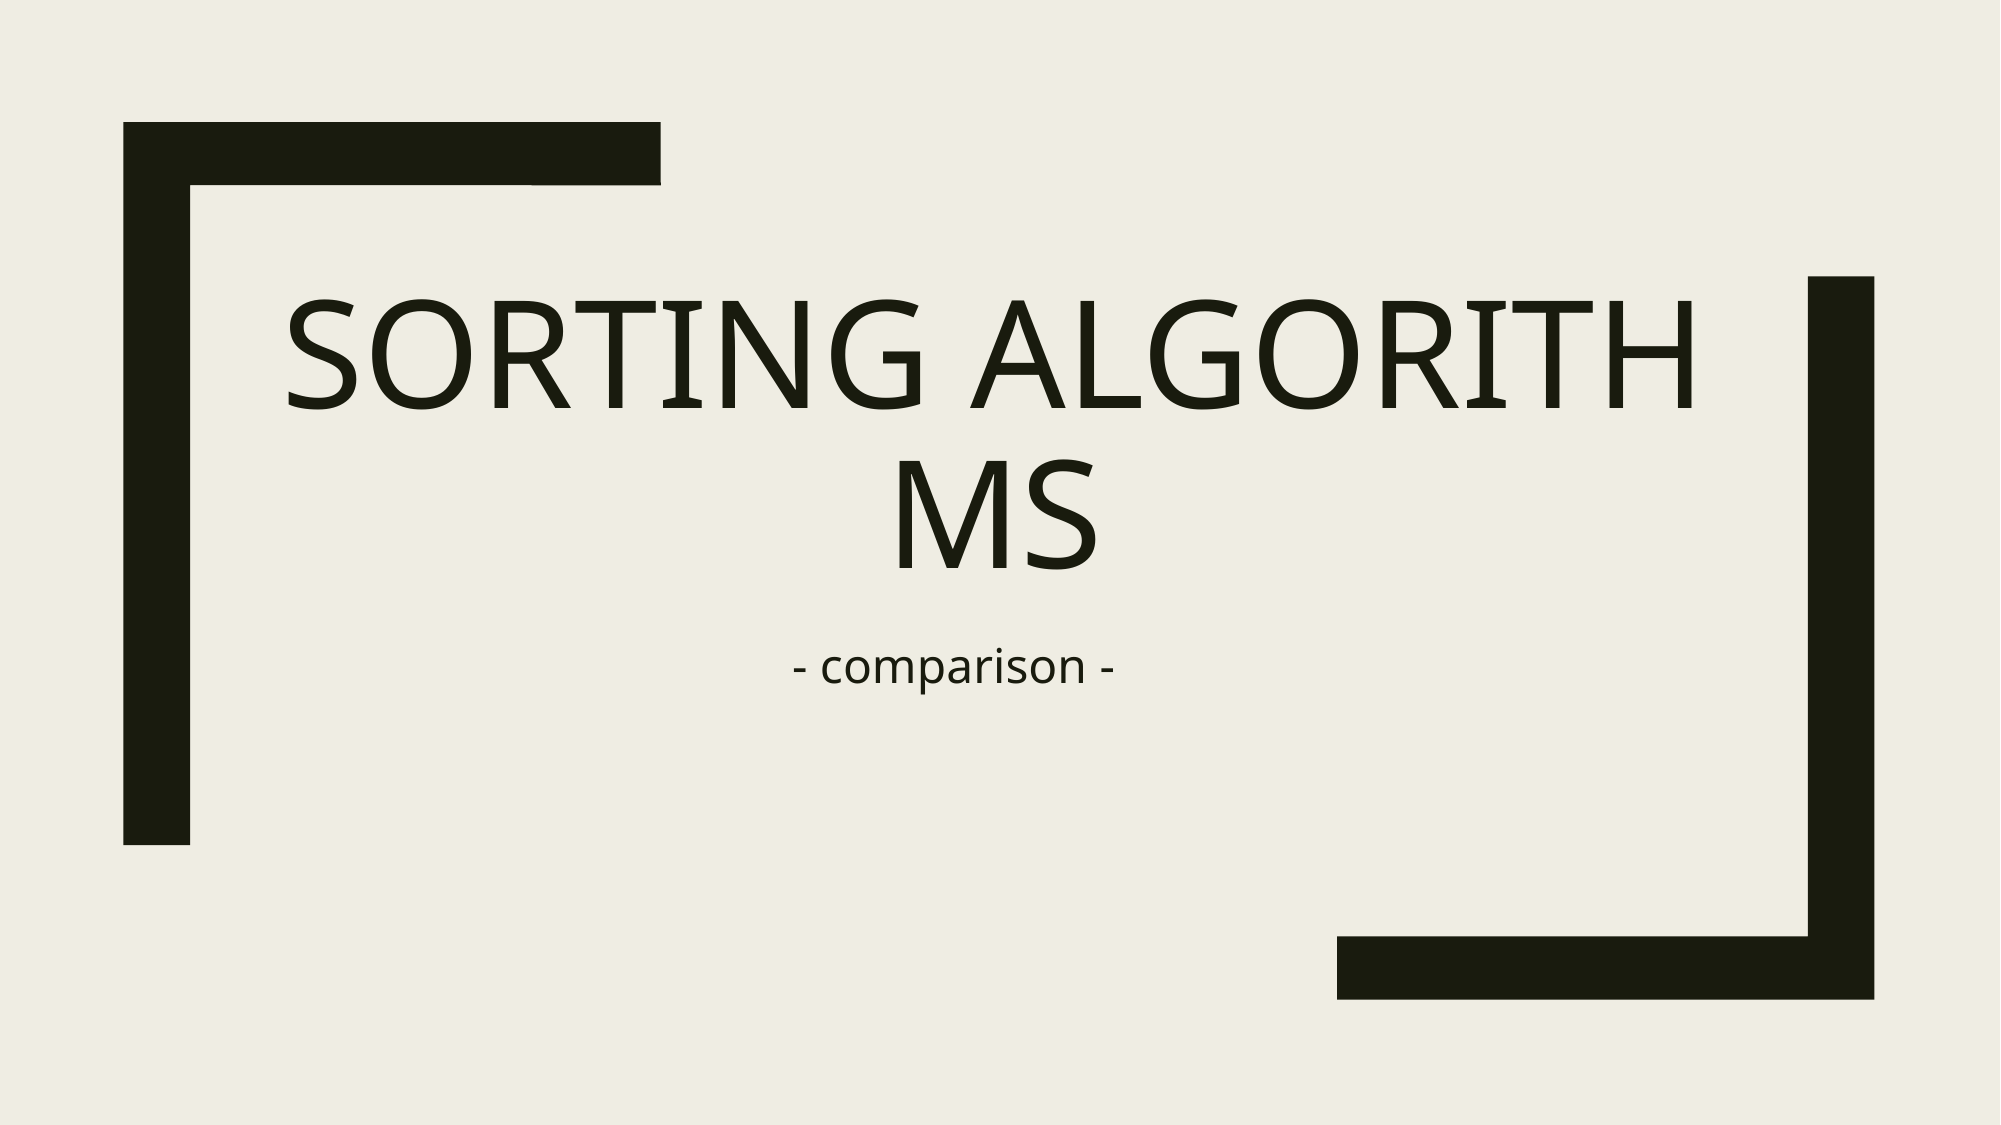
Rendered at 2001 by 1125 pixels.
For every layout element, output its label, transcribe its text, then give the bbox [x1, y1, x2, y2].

subtitle - comparison - [393, 621, 1515, 800]
title Sorting algorithms [240, 281, 1749, 608]
